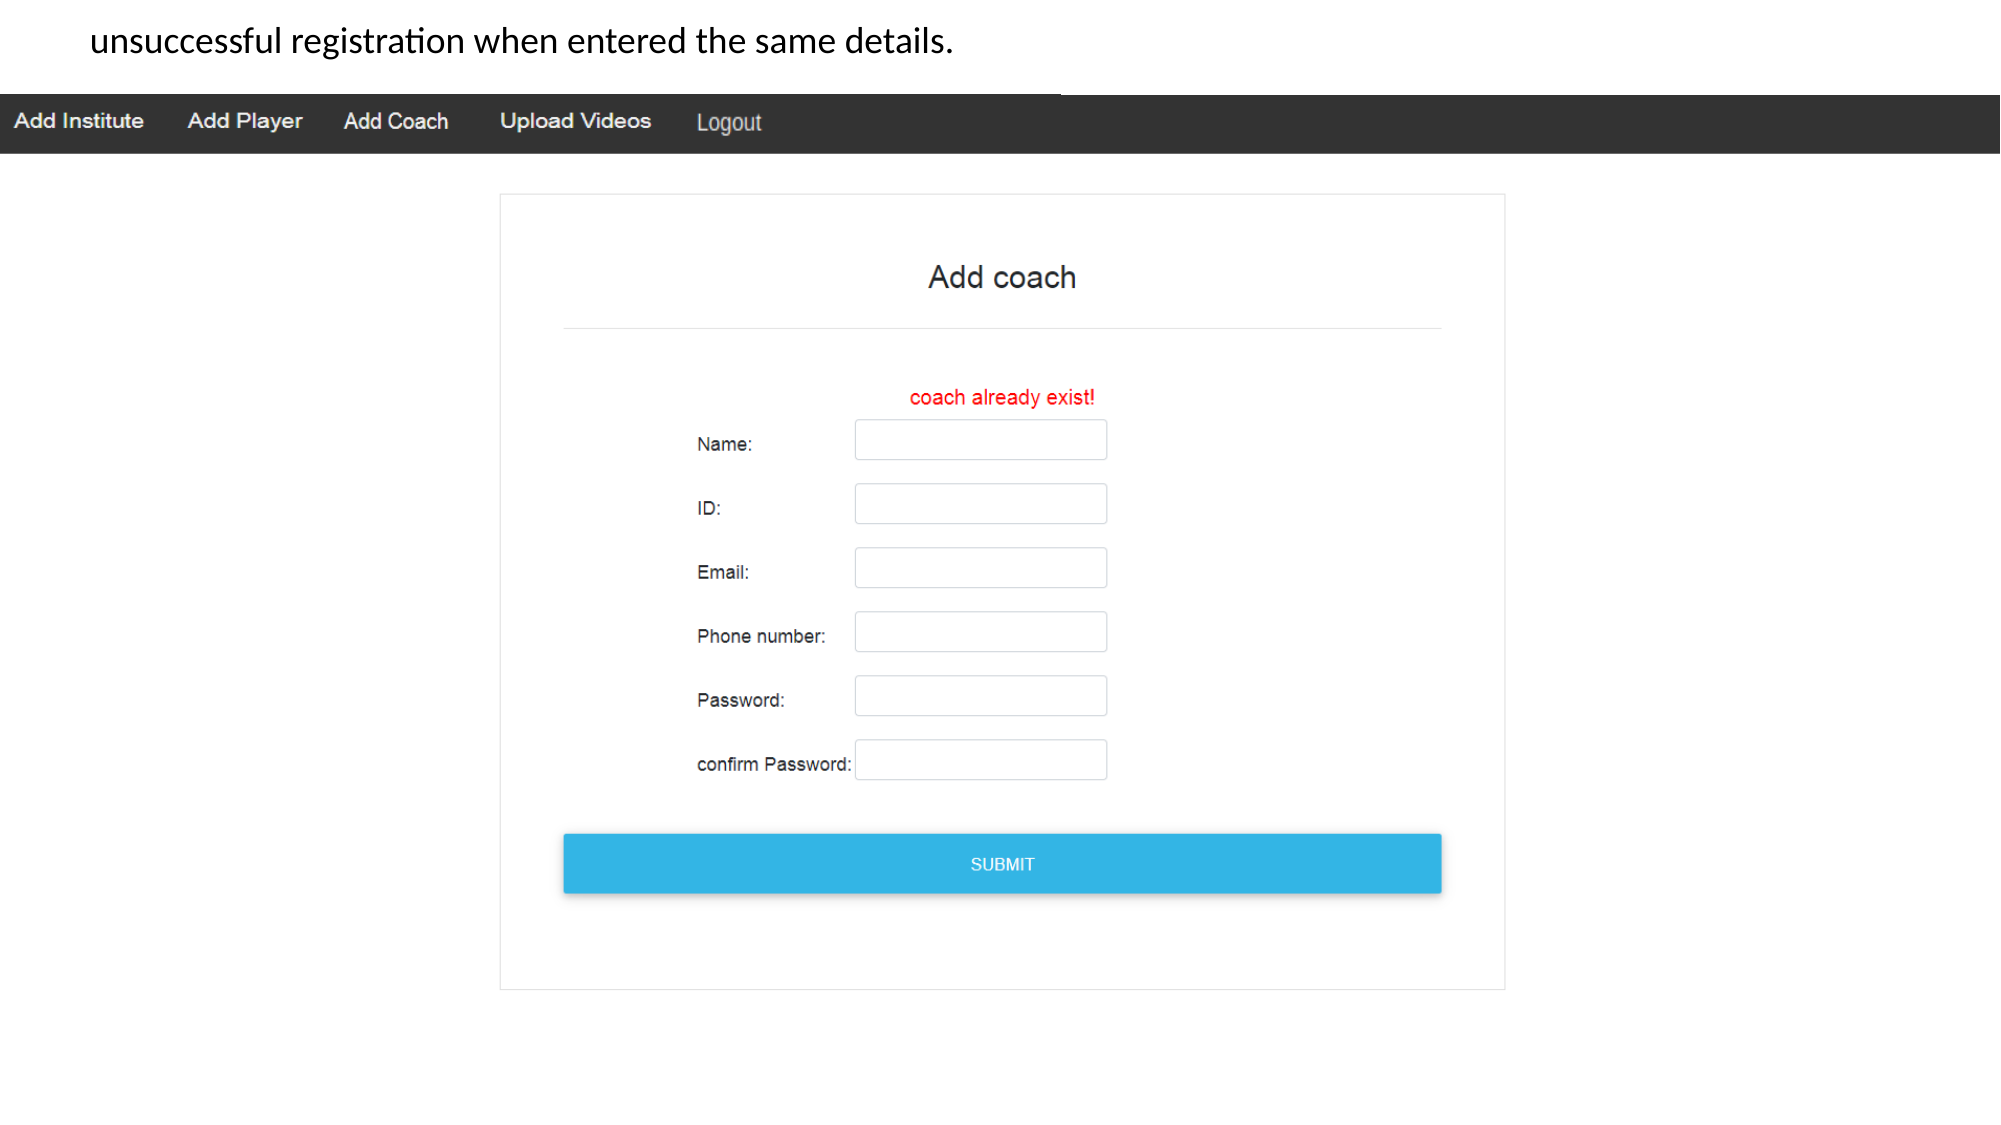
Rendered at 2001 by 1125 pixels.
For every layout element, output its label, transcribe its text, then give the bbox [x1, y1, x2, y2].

picture [0, 93, 2000, 1030]
text_box unsuccessful registration when entered the same details. [74, 8, 1829, 69]
